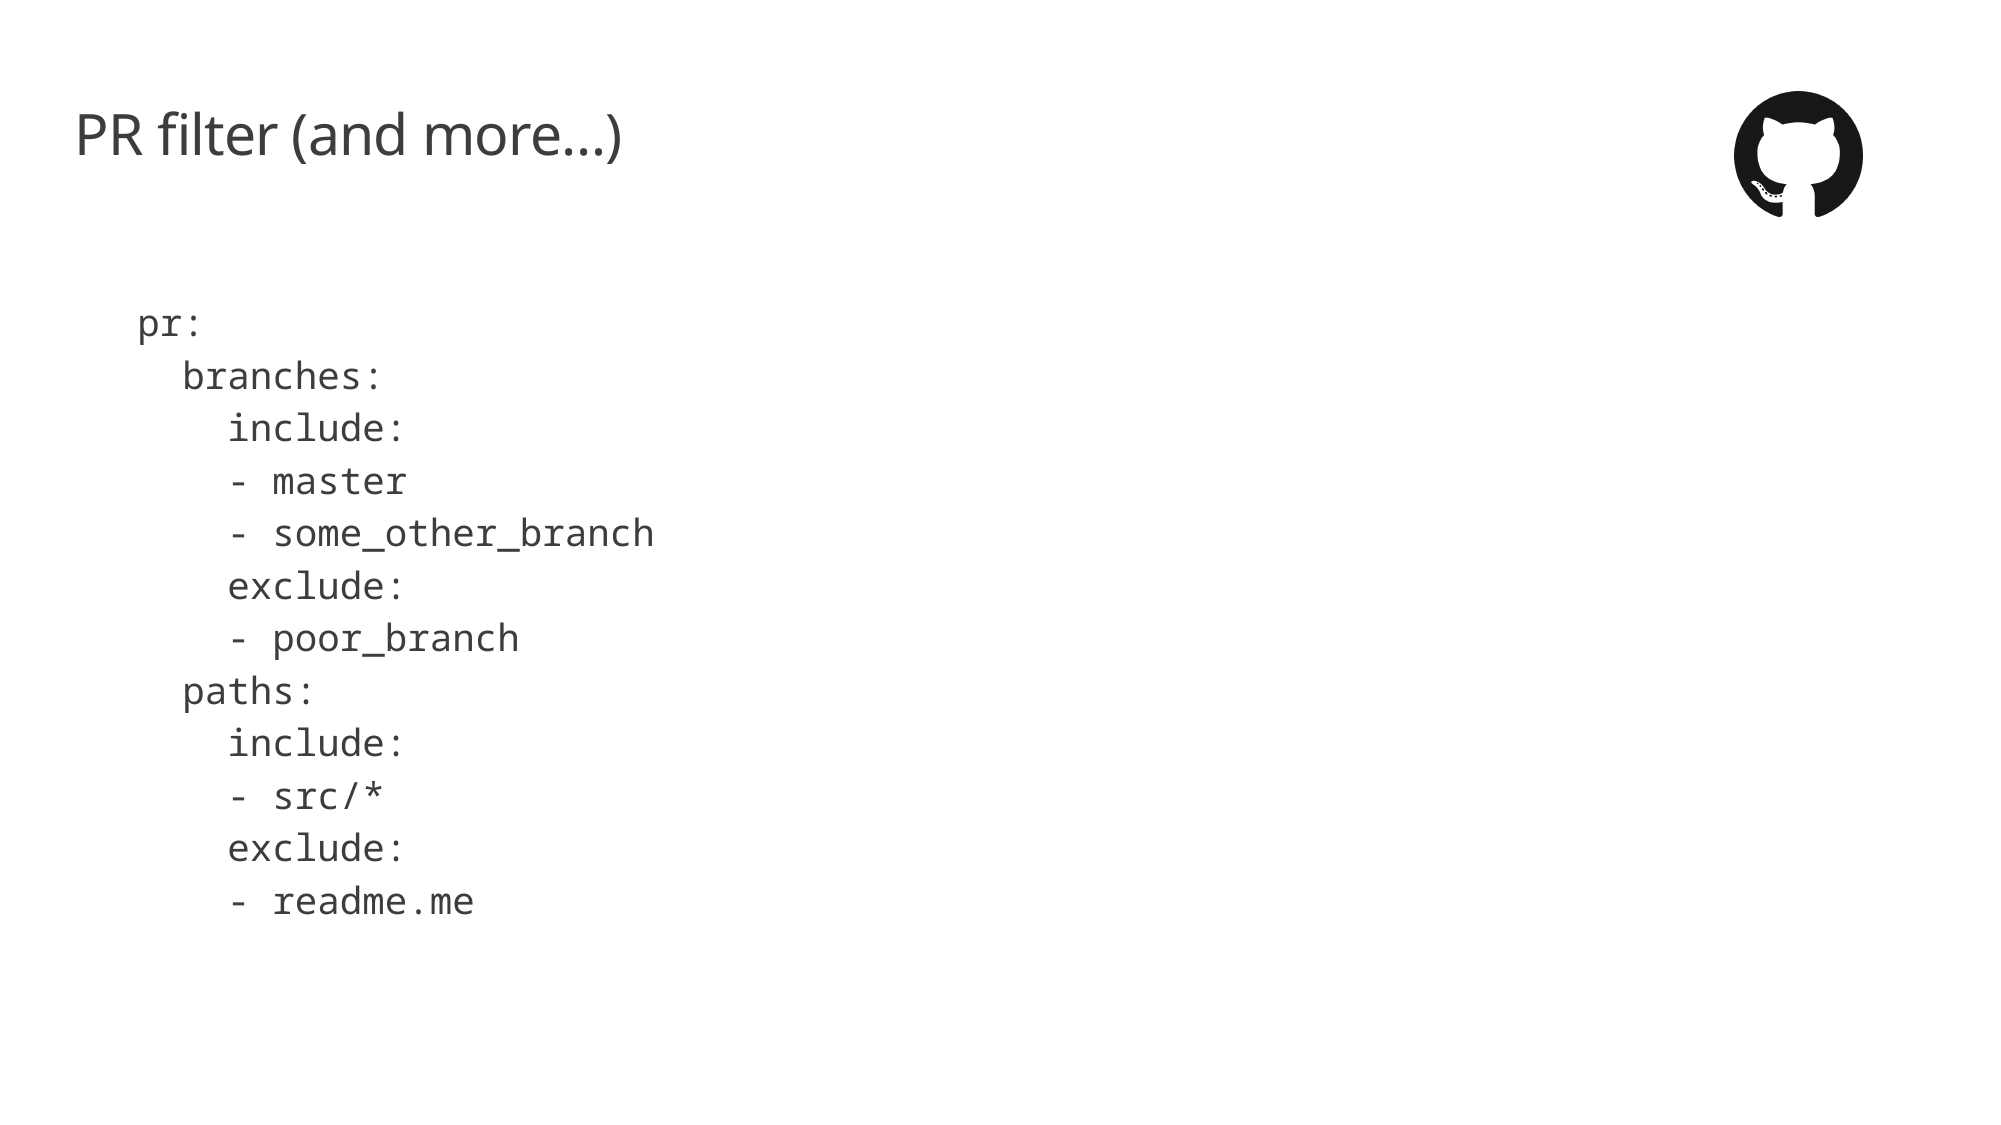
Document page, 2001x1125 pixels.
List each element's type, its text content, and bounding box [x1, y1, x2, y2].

picture [1734, 91, 1863, 217]
text_box pr: branches: include: - master - some_other_branch exclude: - poor_branch paths: include: - src/* exclude: - readme.me [137, 299, 1863, 1050]
title PR filter (and more…) [74, 91, 1930, 225]
